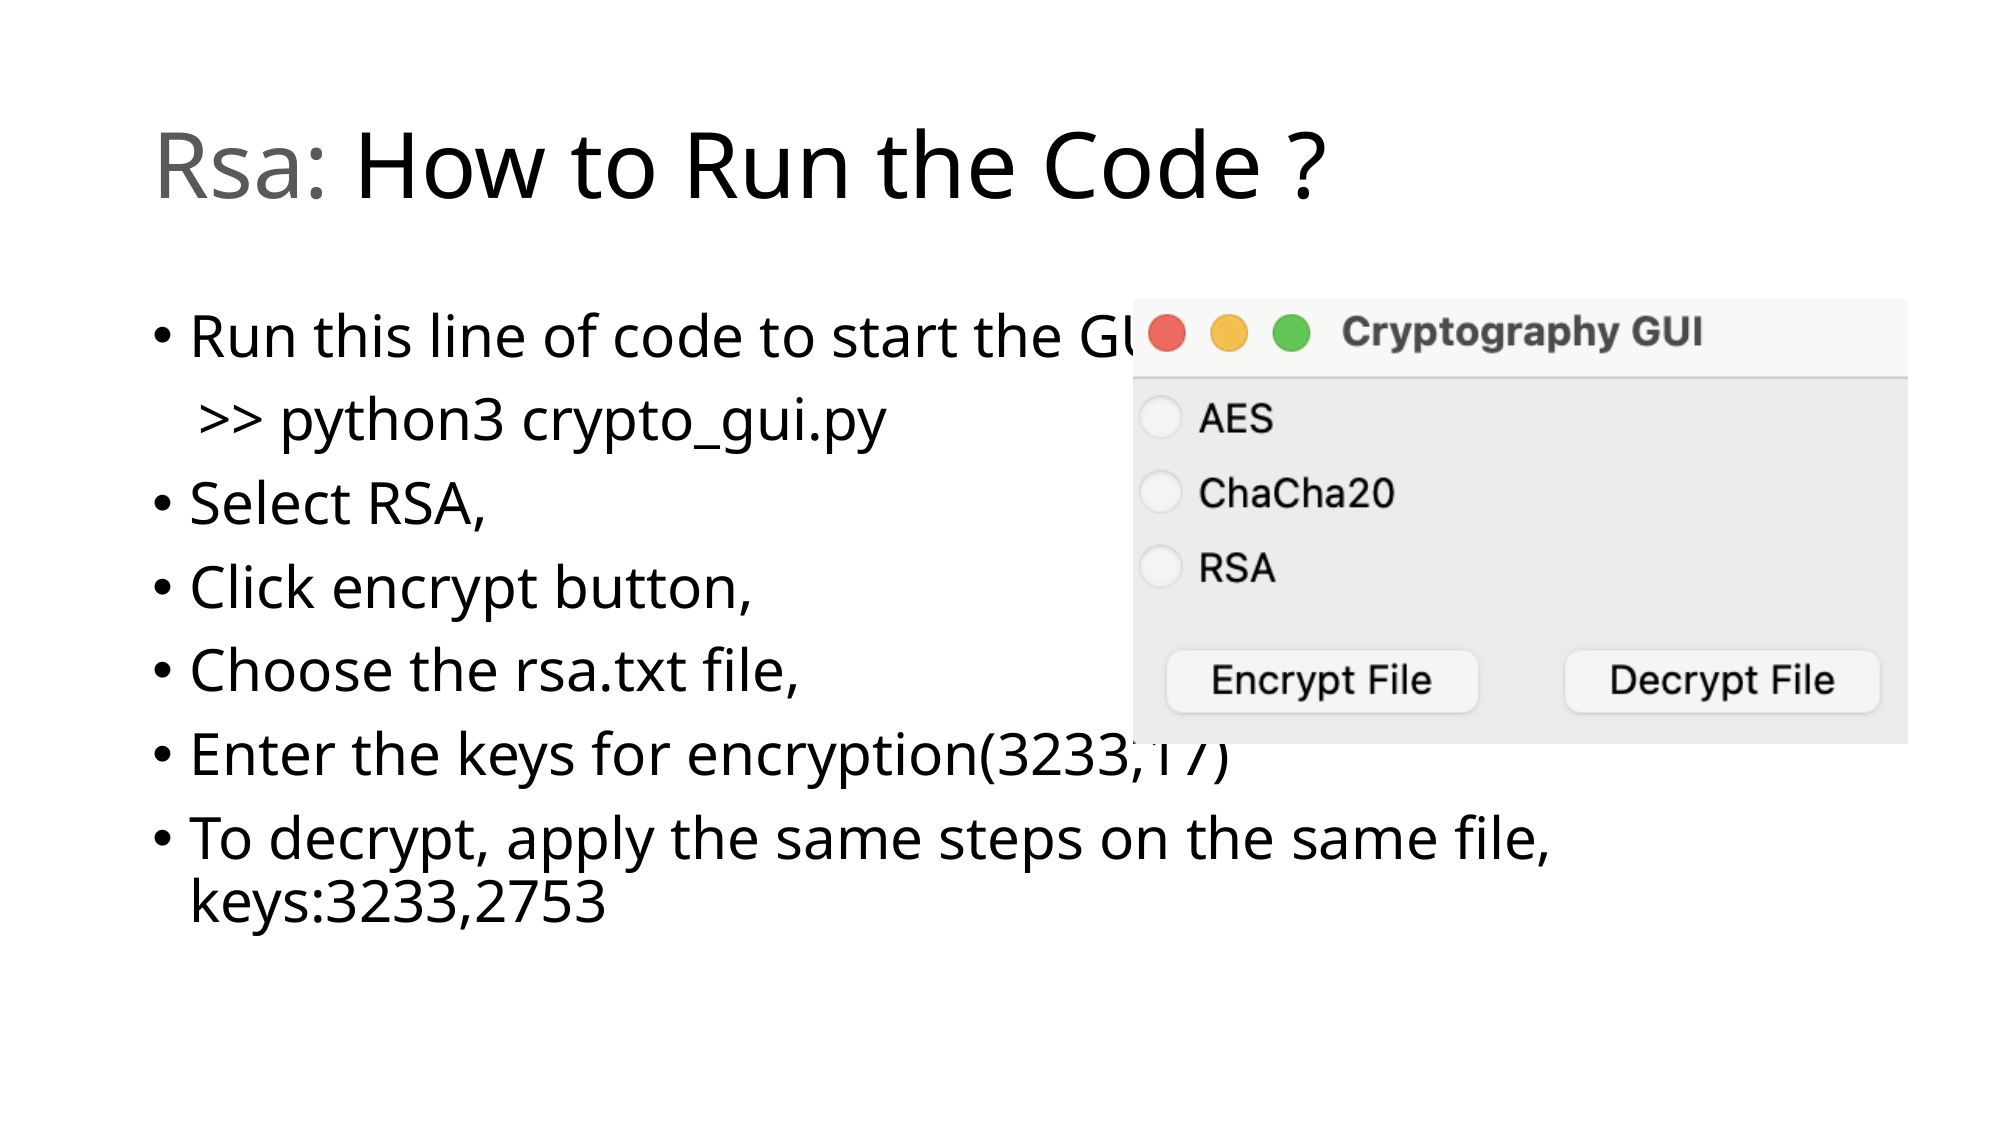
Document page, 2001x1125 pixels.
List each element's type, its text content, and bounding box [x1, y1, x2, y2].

title Rsa: How to Run the Code ? [137, 59, 1863, 278]
picture [1132, 298, 1908, 745]
list Run this line of code to start the GUI >> python3 crypto_gui.py Select RSA, Click encrypt button, Choose the rsa.txt file, Enter the keys for encryption(3233,17) To decrypt, apply the same steps on the same file, keys:3233,2753 [137, 299, 1863, 1014]
